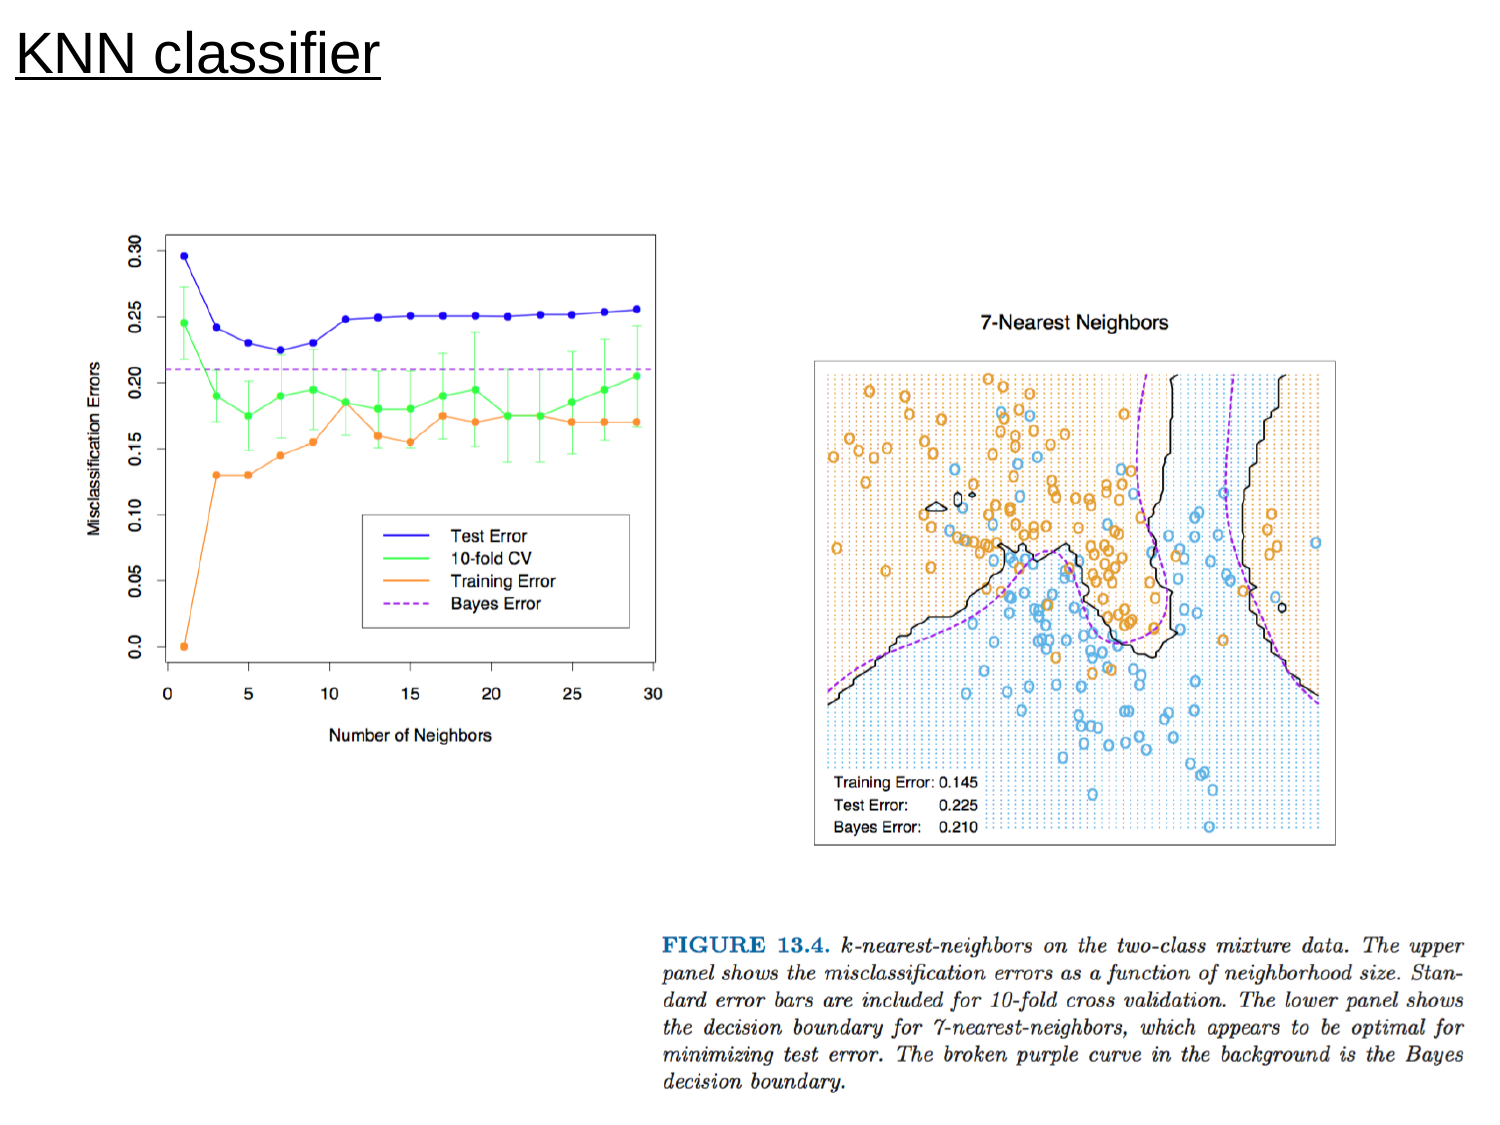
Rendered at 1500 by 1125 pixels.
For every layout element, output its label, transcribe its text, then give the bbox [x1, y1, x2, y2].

picture [62, 212, 1484, 1113]
title KNN classifier [0, 0, 1275, 100]
